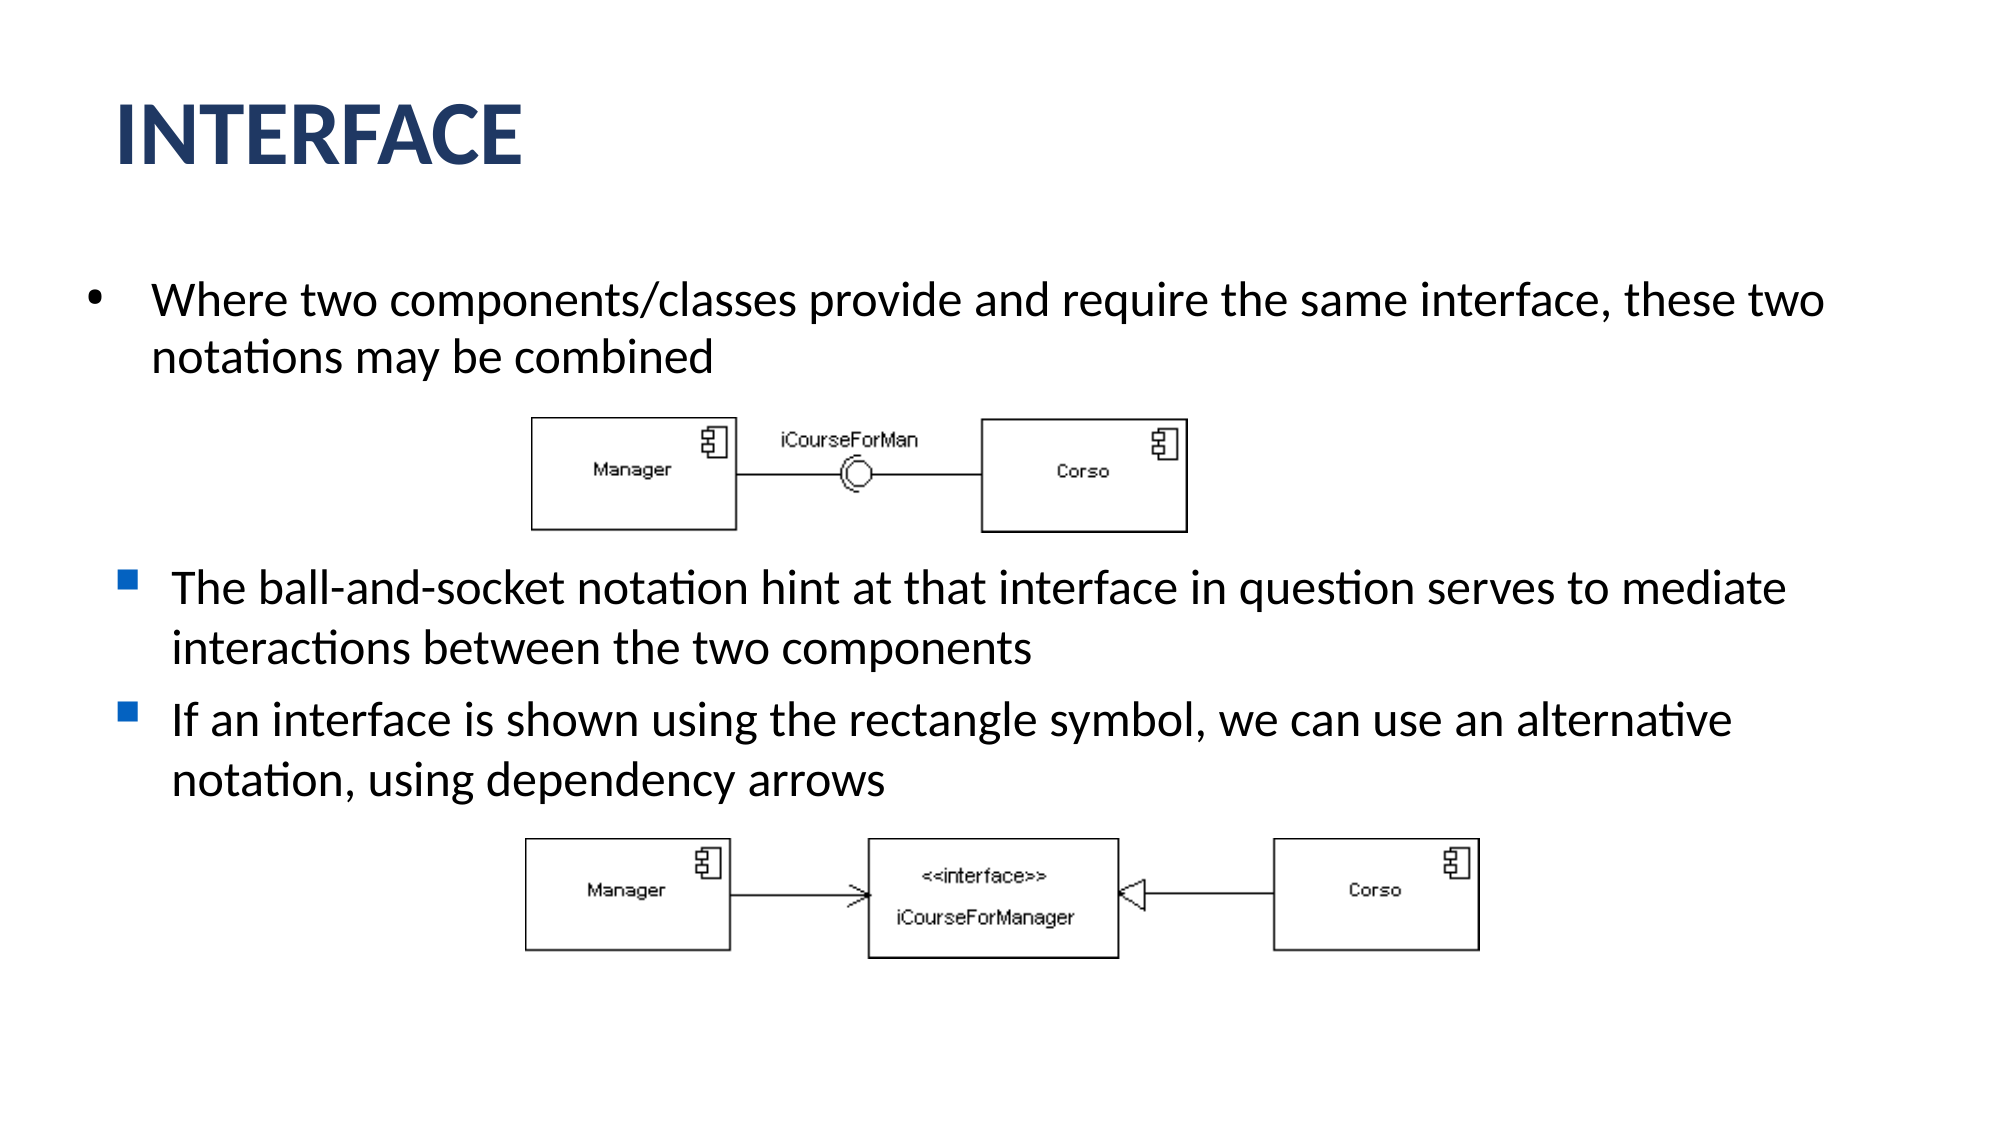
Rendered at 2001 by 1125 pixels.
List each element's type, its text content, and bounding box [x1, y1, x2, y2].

picture [530, 417, 1188, 533]
text_box The ball-and-socket notation hint at that interface in question serves to mediate interactions between the two components If an interface is shown using the rectangle symbol, we can use an alternative notation, using dependency arrows [112, 552, 1802, 807]
title INTERFACE [112, 70, 1648, 261]
picture [525, 838, 1481, 959]
text_box Where two components/classes provide and require the same interface, these two notations may be combined [82, 267, 1840, 384]
